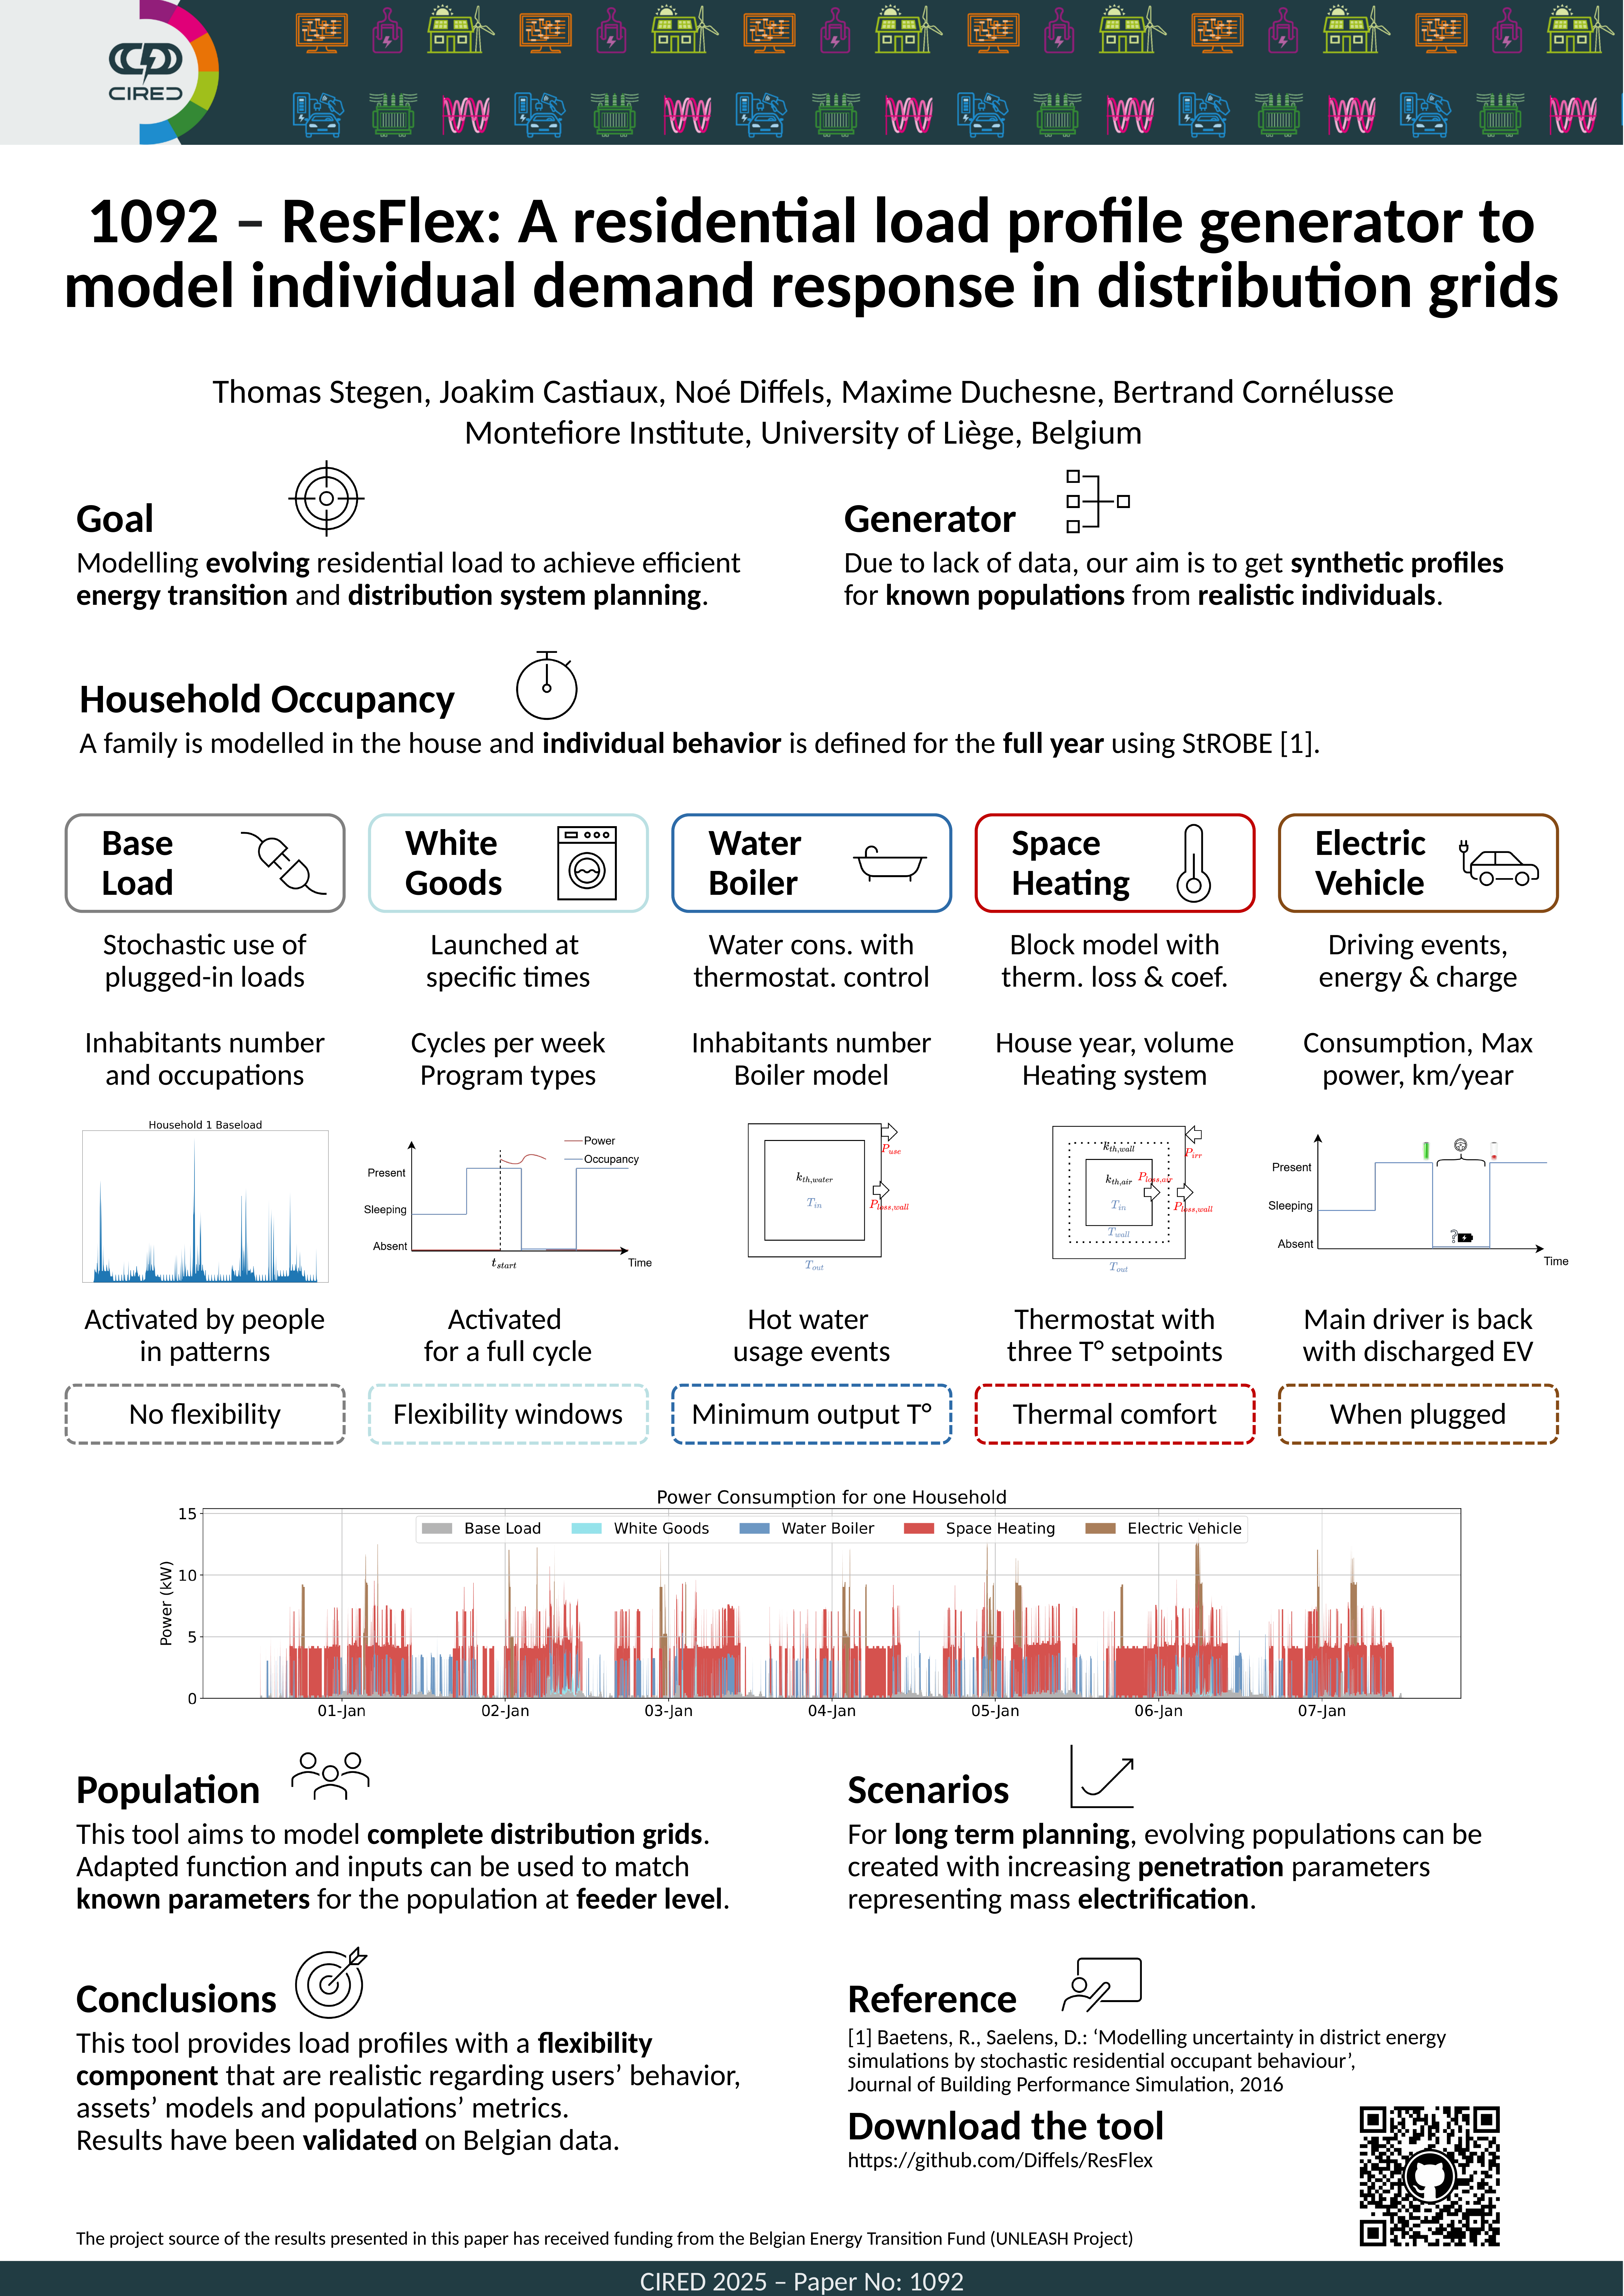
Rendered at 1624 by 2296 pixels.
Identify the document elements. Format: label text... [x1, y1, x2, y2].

text_box Inhabitants number and occupations [66, 1011, 344, 1108]
text_box Thermostat with three T° setpoints [976, 1287, 1254, 1384]
text_box When plugged [1279, 1385, 1558, 1443]
text_box No flexibility [66, 1385, 344, 1443]
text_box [673, 815, 951, 911]
picture [79, 1117, 331, 1285]
text_box Activated by people in patterns [66, 1287, 344, 1384]
text_box Block model with therm. loss & coef. [976, 914, 1254, 1010]
text_box Reference [1] Baetens, R., Saelens, D.: ‘Modelling uncertainty in district energy simulations by stochastic residential occupant behaviour’, Journal of Building Performance Simulation, 2016 Download the tool https://github.com/Diffels/ResFlex [834, 1973, 1561, 2179]
text_box Main driver is back with discharged EV [1279, 1287, 1558, 1384]
picture [1057, 1732, 1147, 1821]
text_box Hot water usage events [673, 1287, 951, 1384]
text_box Driving events, energy & charge [1279, 914, 1558, 1010]
text_box Thermal comfort [976, 1385, 1254, 1443]
picture [1057, 1939, 1147, 2028]
text_box Stochastic use of plugged-in loads [66, 914, 344, 1010]
picture [1054, 458, 1143, 547]
text_box Goal Modelling evolving residential load to achieve efficient energy transition and distribution system planning. [62, 493, 789, 635]
text_box Population This tool aims to model complete distribution grids. Adapted function and inputs can be used to match known parameters for the population at feeder level. [62, 1764, 789, 1935]
text_box Launched at specific times [369, 914, 648, 1010]
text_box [0, 2217, 1623, 2296]
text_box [369, 815, 648, 911]
picture [0, 0, 1623, 145]
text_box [976, 815, 1254, 911]
text_box Minimum output T° [673, 1385, 951, 1443]
picture [1257, 1127, 1580, 1276]
text_box Household Occupancy A family is modelled in the house and individual behavior is defined for the full year using StROBE [1]. [66, 673, 1558, 774]
picture [739, 1114, 917, 1272]
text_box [66, 815, 344, 911]
text_box Activated for a full cycle [369, 1287, 648, 1384]
picture [353, 1127, 664, 1276]
picture [1360, 2106, 1500, 2246]
picture [0, 1479, 1623, 1726]
picture [282, 454, 371, 543]
text_box Conclusions This tool provides load profiles with a flexibility component that are realistic regarding users’ behavior, assets’ models and populations’ metrics. Results have been validated on Belgian data. [62, 1973, 789, 2179]
text_box 1092 – ResFlex: A residential load profile generator to model individual demand response in distribution grids [35, 183, 1589, 328]
picture [502, 640, 591, 729]
text_box Generator Due to lack of data, our aim is to get synthetic profiles for known populations from realistic individuals. [830, 493, 1557, 635]
text_box Flexibility windows [369, 1385, 648, 1443]
text_box Scenarios For long term planning, evolving populations can be created with increasing penetration parameters representing mass electrification. [834, 1764, 1561, 1935]
picture [1044, 1117, 1219, 1281]
text_box Cycles per week Program types [369, 1011, 648, 1108]
text_box Water cons. with thermostat. control [673, 914, 951, 1010]
picture [286, 1939, 375, 2028]
text_box Consumption, Max power, km/year [1279, 1011, 1558, 1108]
text_box Inhabitants number Boiler model [673, 1011, 951, 1108]
text_box Thomas Stegen, Joakim Castiaux, Noé Diffels, Maxime Duchesne, Bertrand Cornélusse Montefiore Institute, University of Liège, Belgium [27, 366, 1582, 453]
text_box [1279, 815, 1558, 911]
text_box House year, volume Heating system [976, 1011, 1254, 1108]
picture [286, 1732, 375, 1821]
